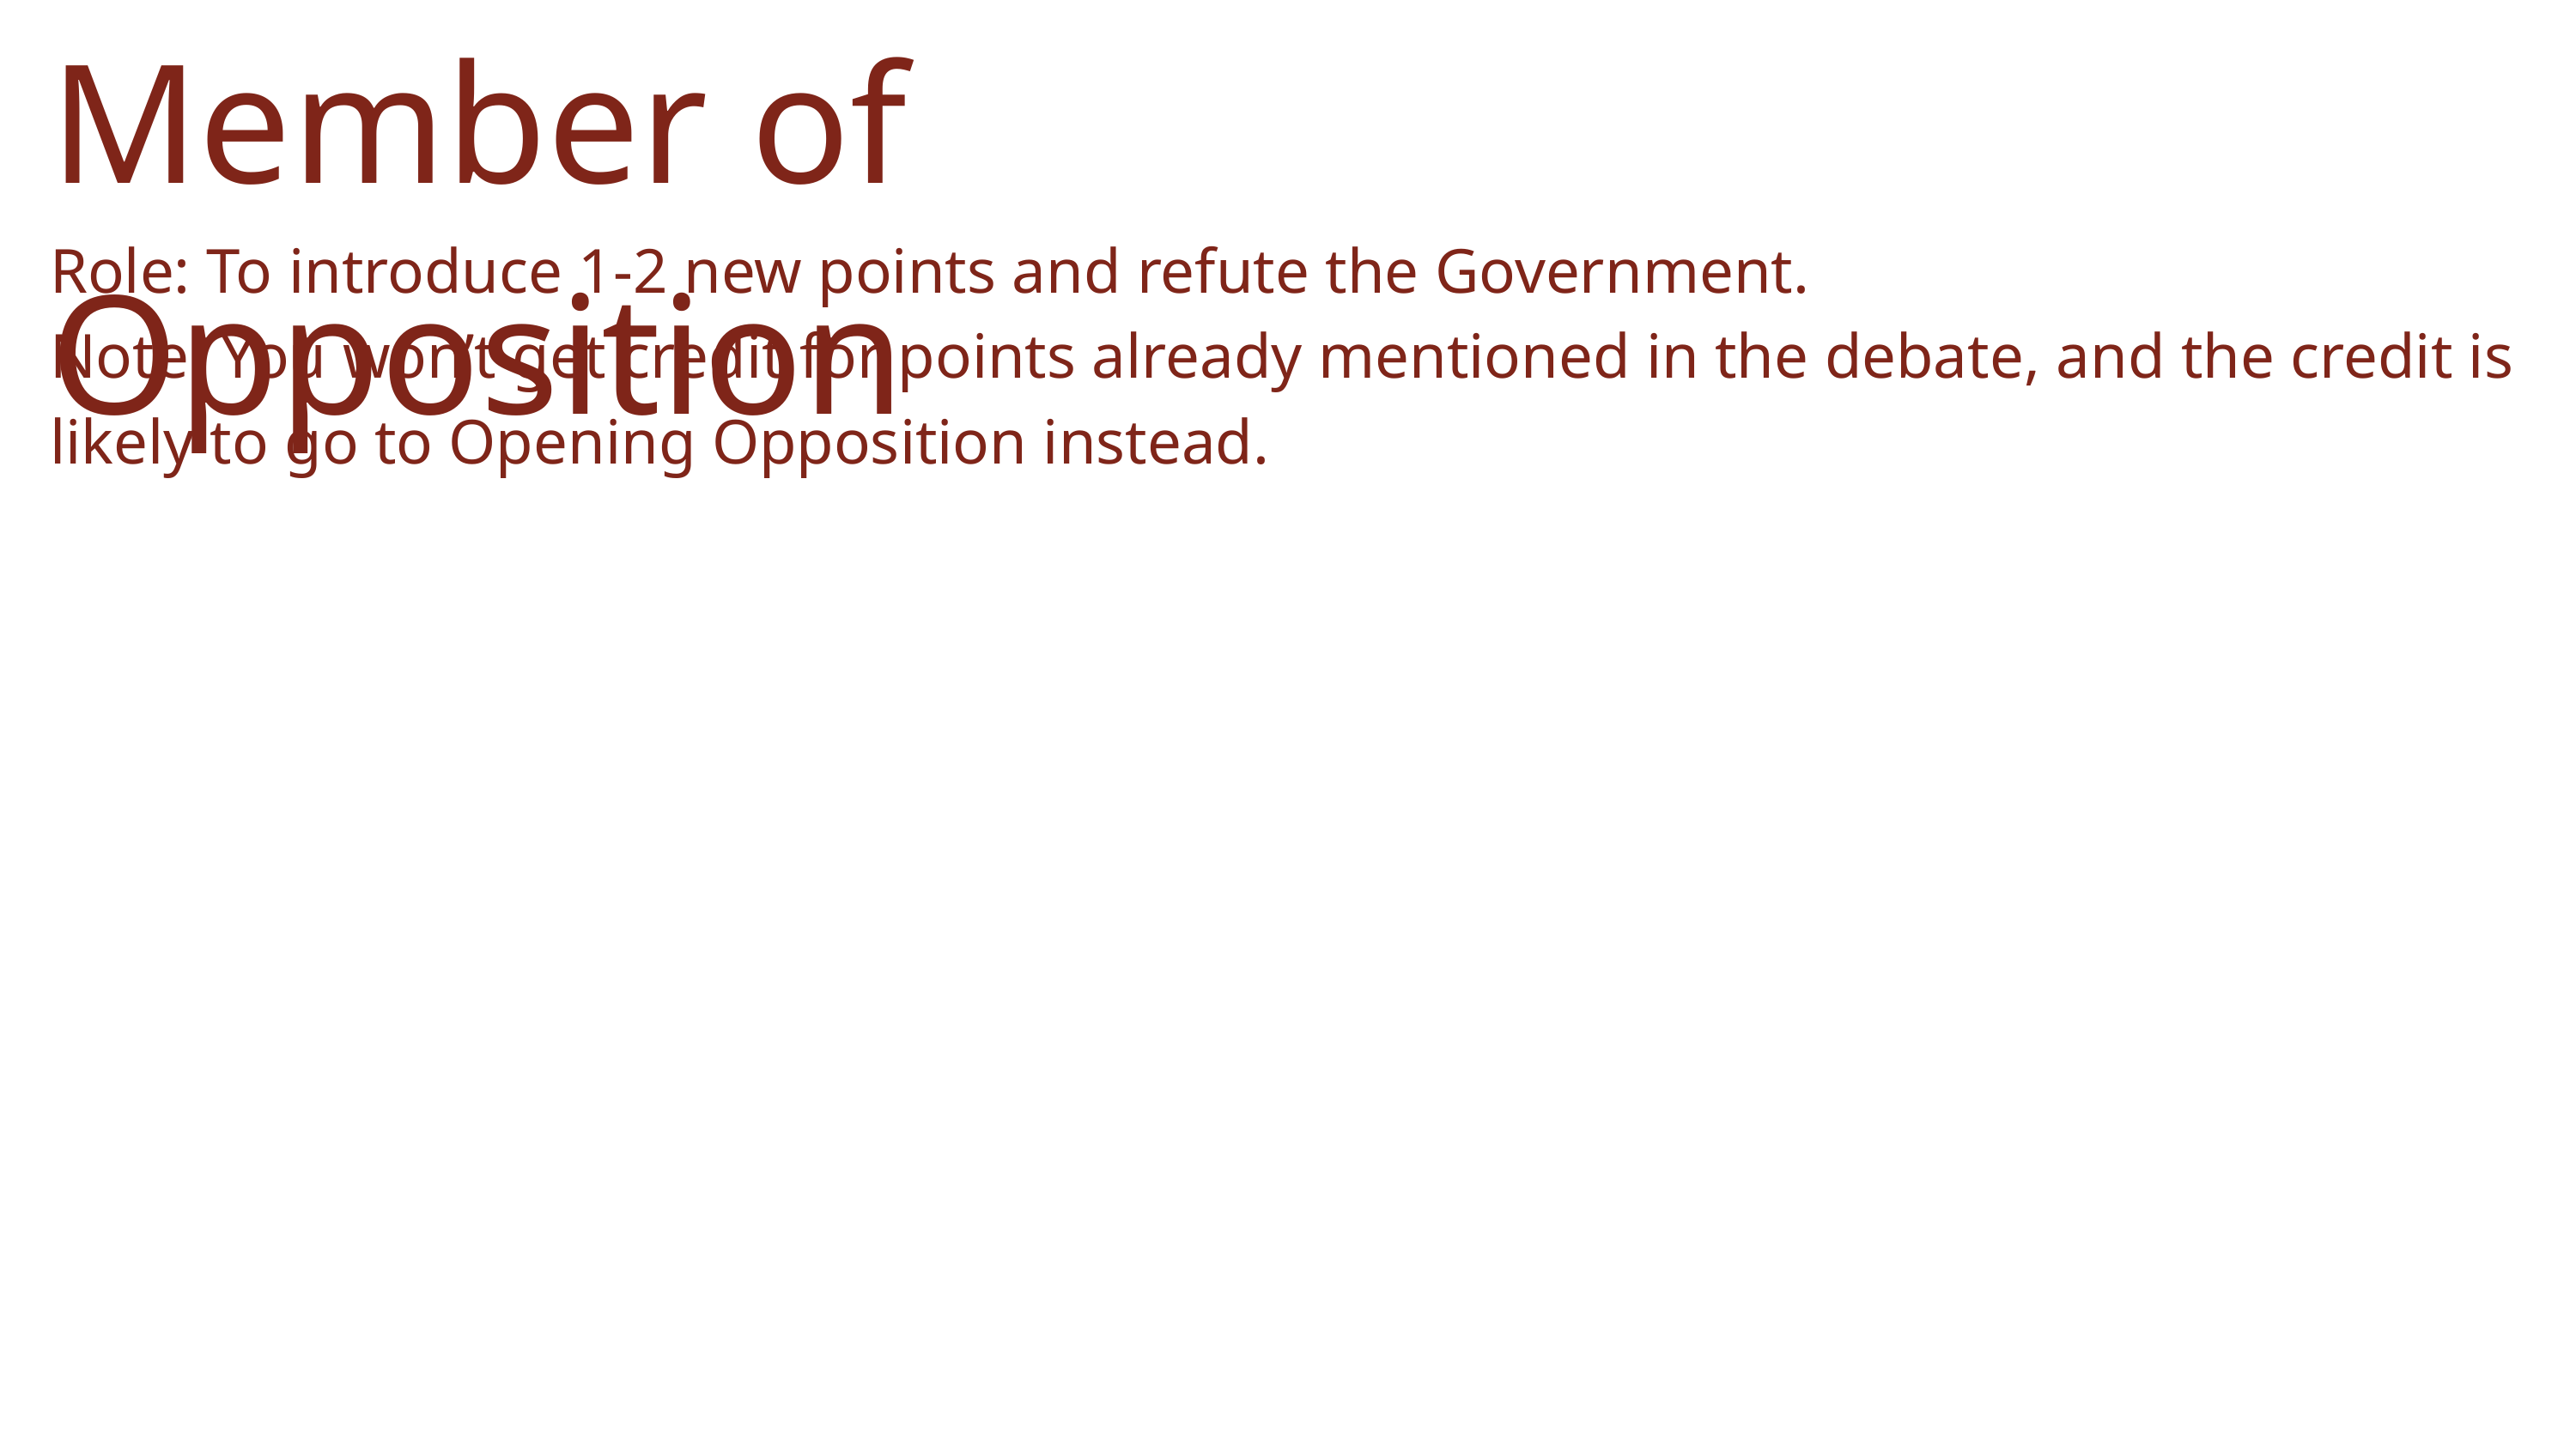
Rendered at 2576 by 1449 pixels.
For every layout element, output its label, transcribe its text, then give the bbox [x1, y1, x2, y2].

text_box Role: To introduce 1-2 new points and refute the Government. Note: You won’t get credit for points already mentioned in the debate, and the credit is likely to go to Opening Opposition instead. [50, 220, 2576, 476]
text_box Member of Opposition [50, 0, 1725, 220]
